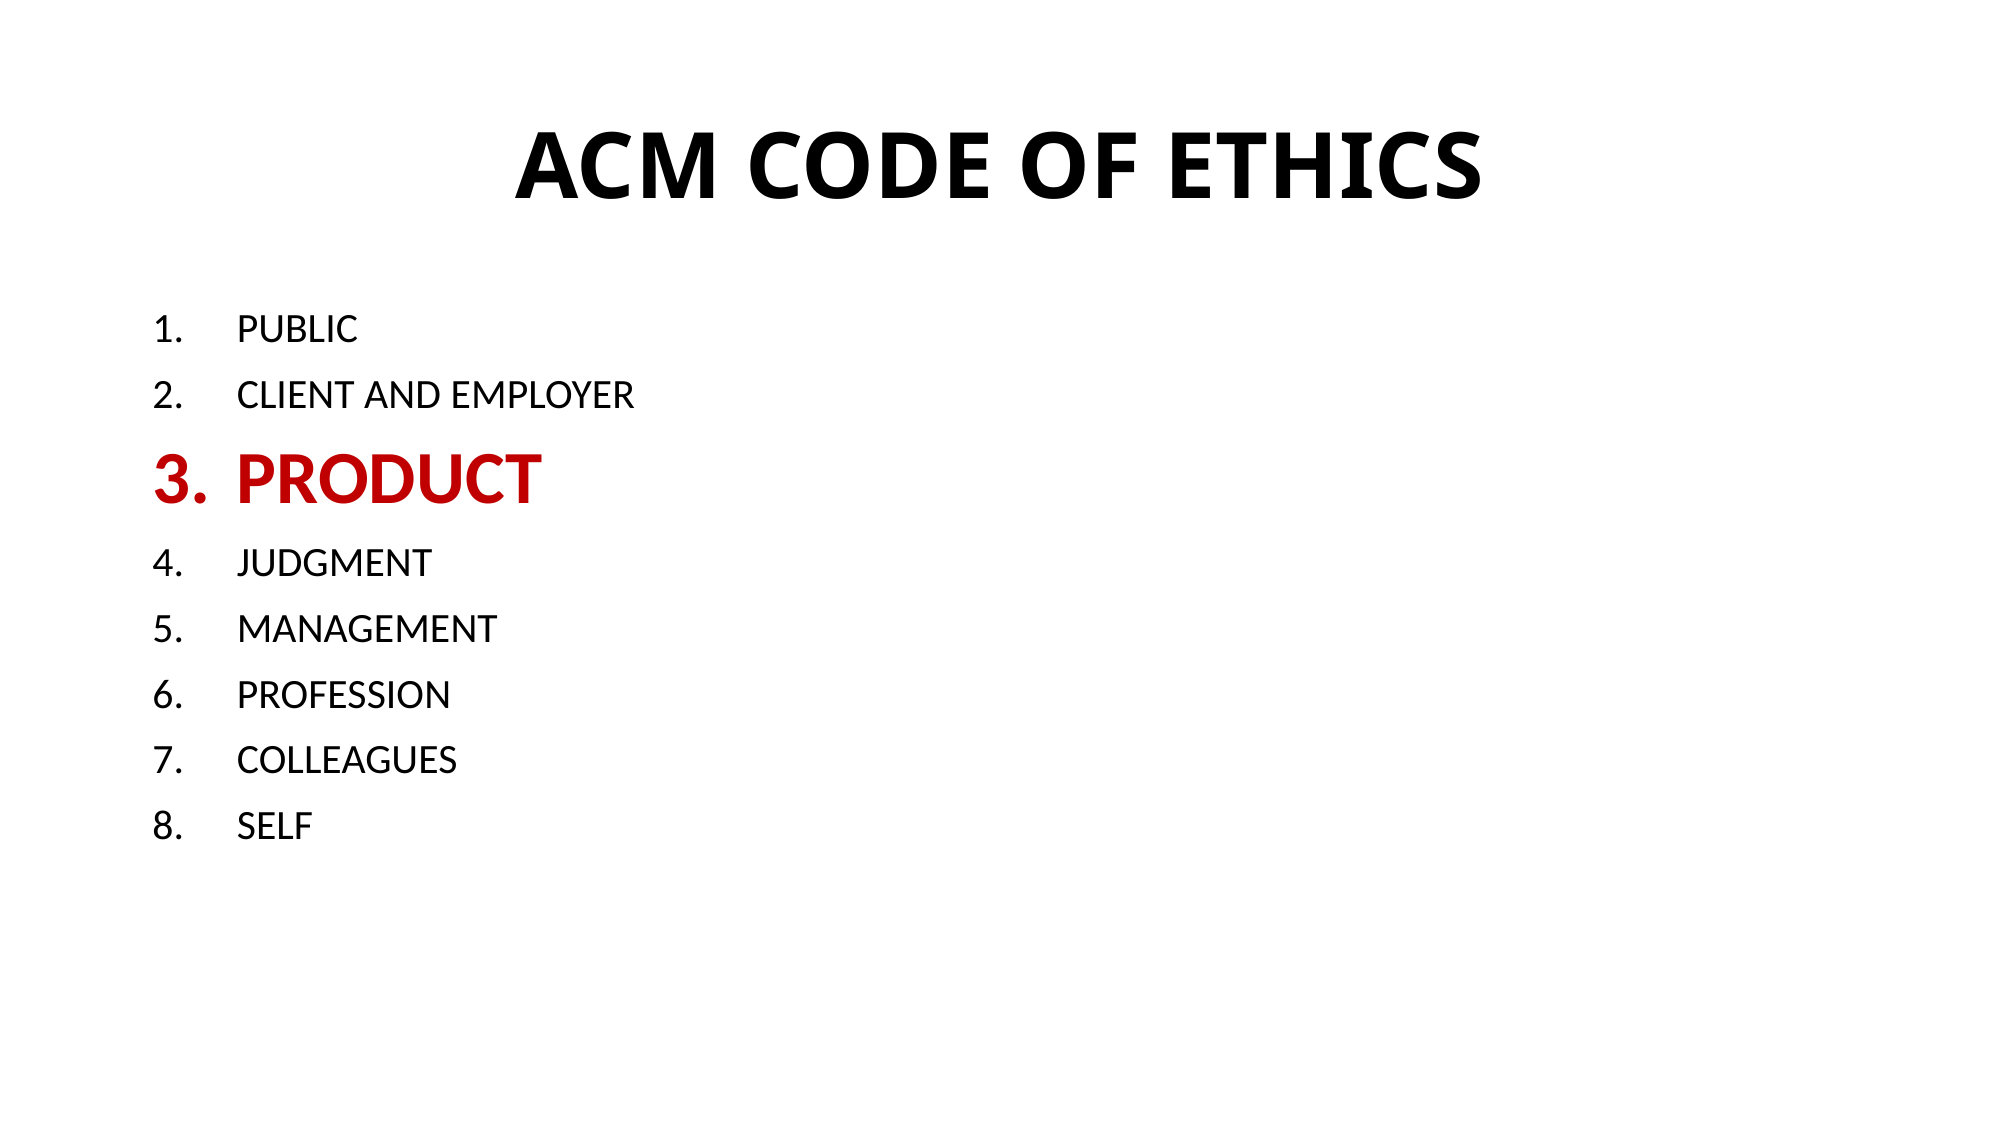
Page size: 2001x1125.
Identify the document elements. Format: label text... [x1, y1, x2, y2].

list PUBLIC CLIENT AND EMPLOYER PRODUCT JUDGMENT MANAGEMENT PROFESSION COLLEAGUES SELF [137, 299, 1863, 1014]
title ACM CODE OF ETHICS [137, 59, 1863, 278]
